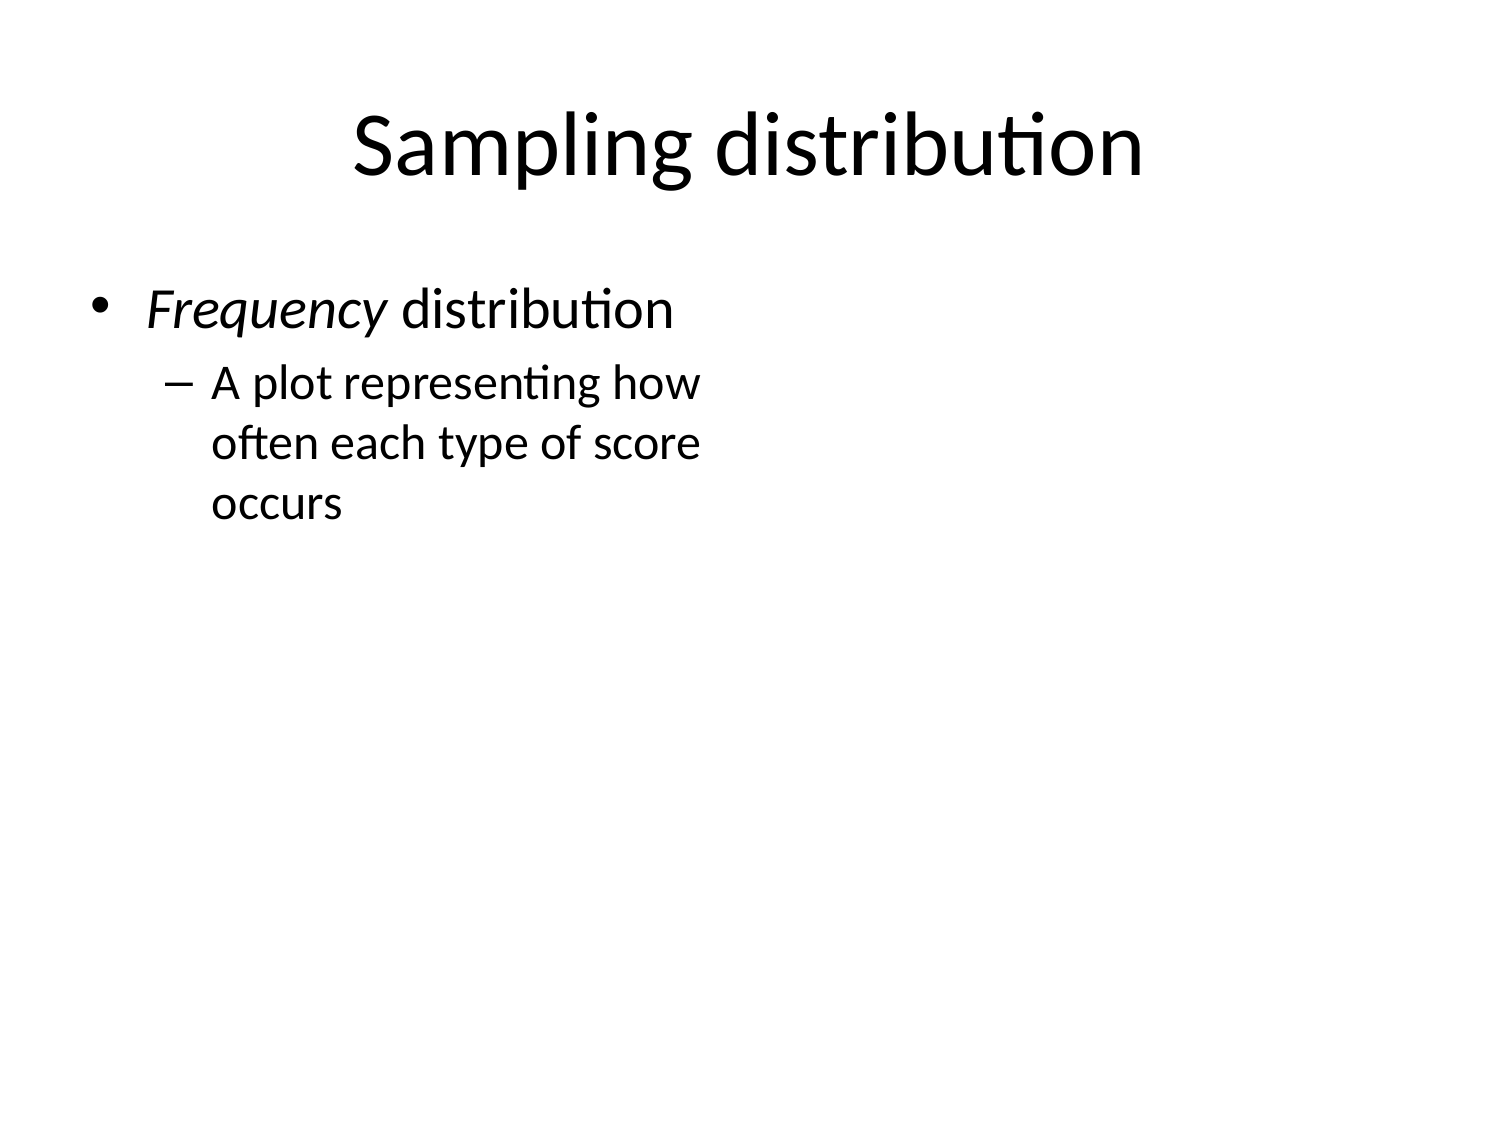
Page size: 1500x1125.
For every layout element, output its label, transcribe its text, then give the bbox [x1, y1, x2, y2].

title Sampling distribution [75, 45, 1425, 233]
list Frequency distribution A plot representing how often each type of score occurs [75, 262, 738, 1005]
